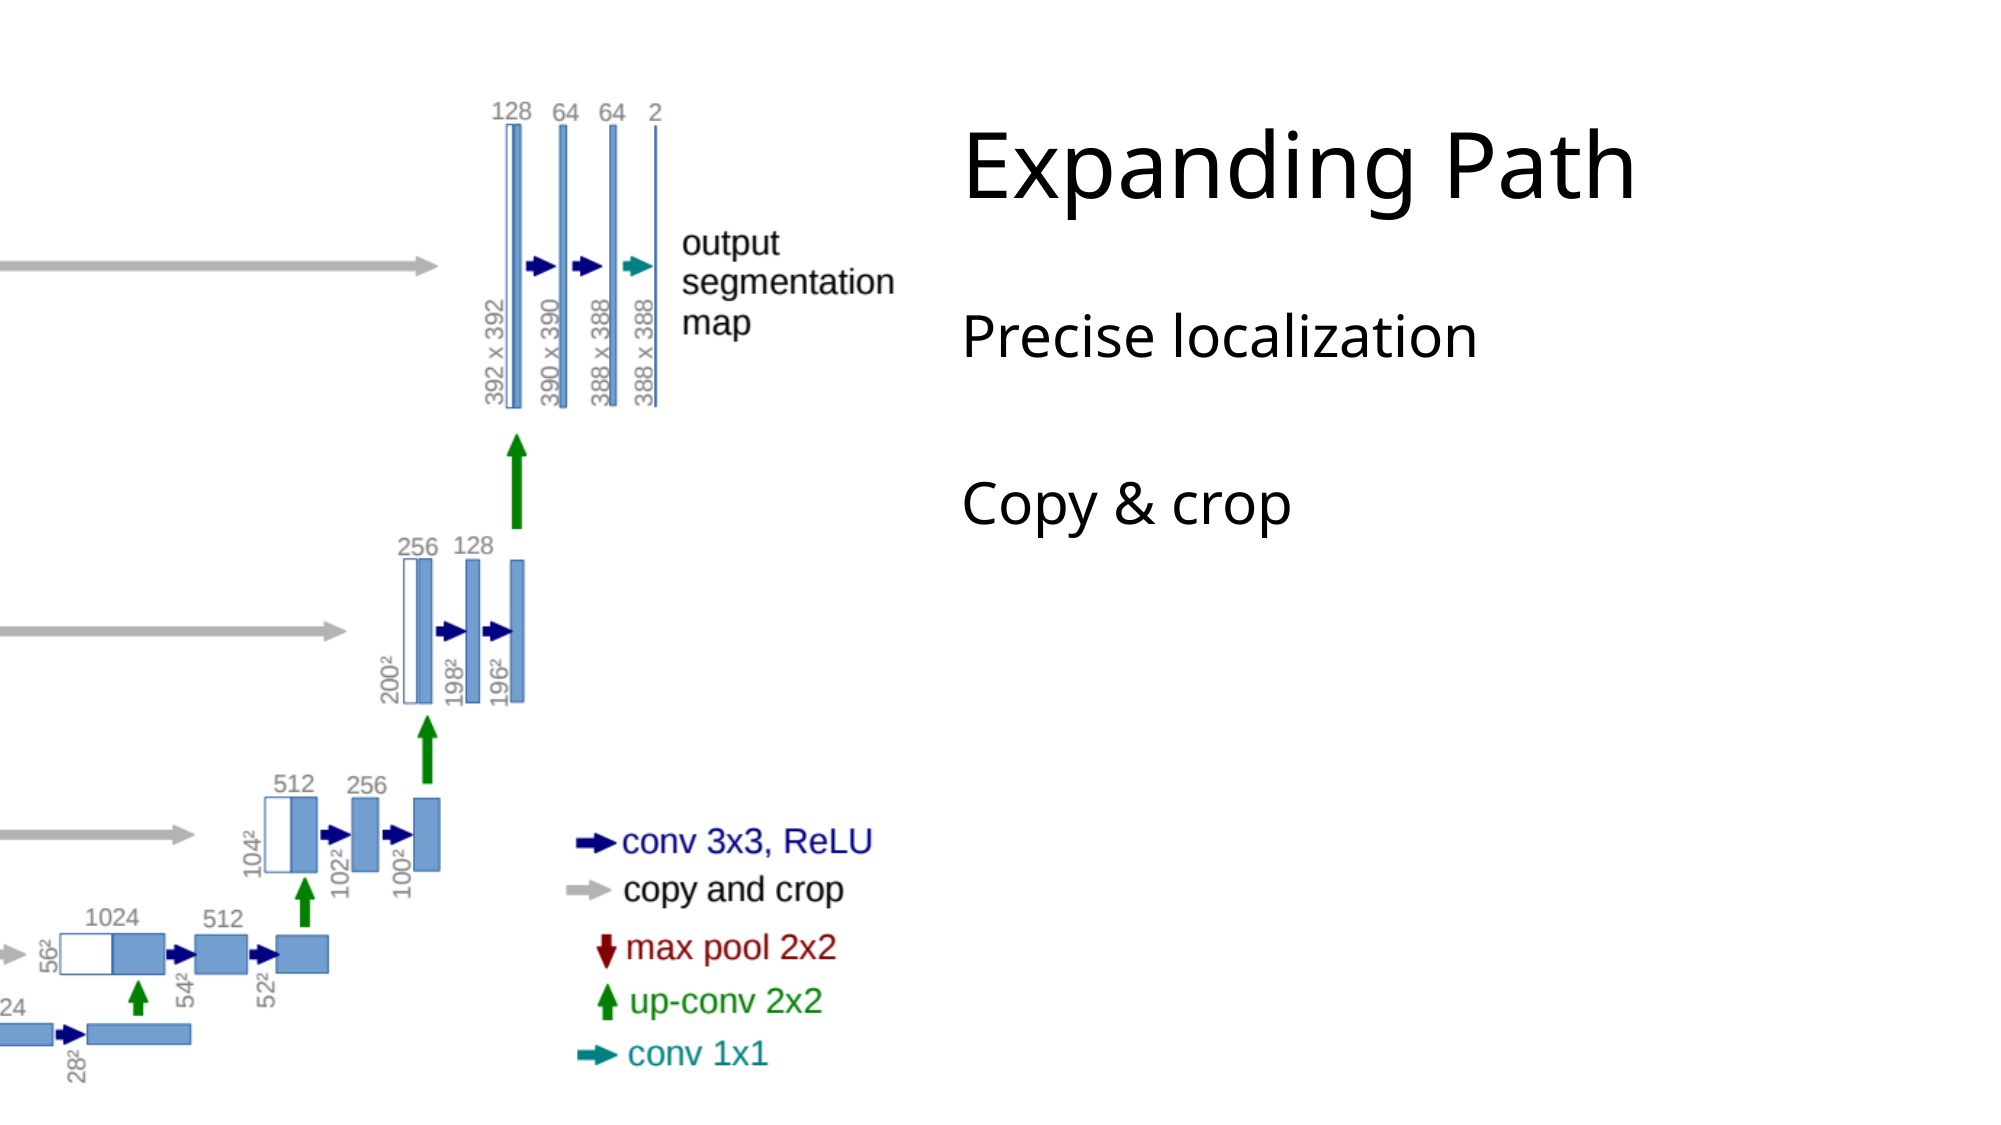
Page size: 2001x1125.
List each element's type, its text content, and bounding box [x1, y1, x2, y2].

title Expanding Path [946, 59, 1956, 278]
picture [0, 0, 926, 1125]
list Precise localization Copy & crop [946, 299, 1863, 1014]
